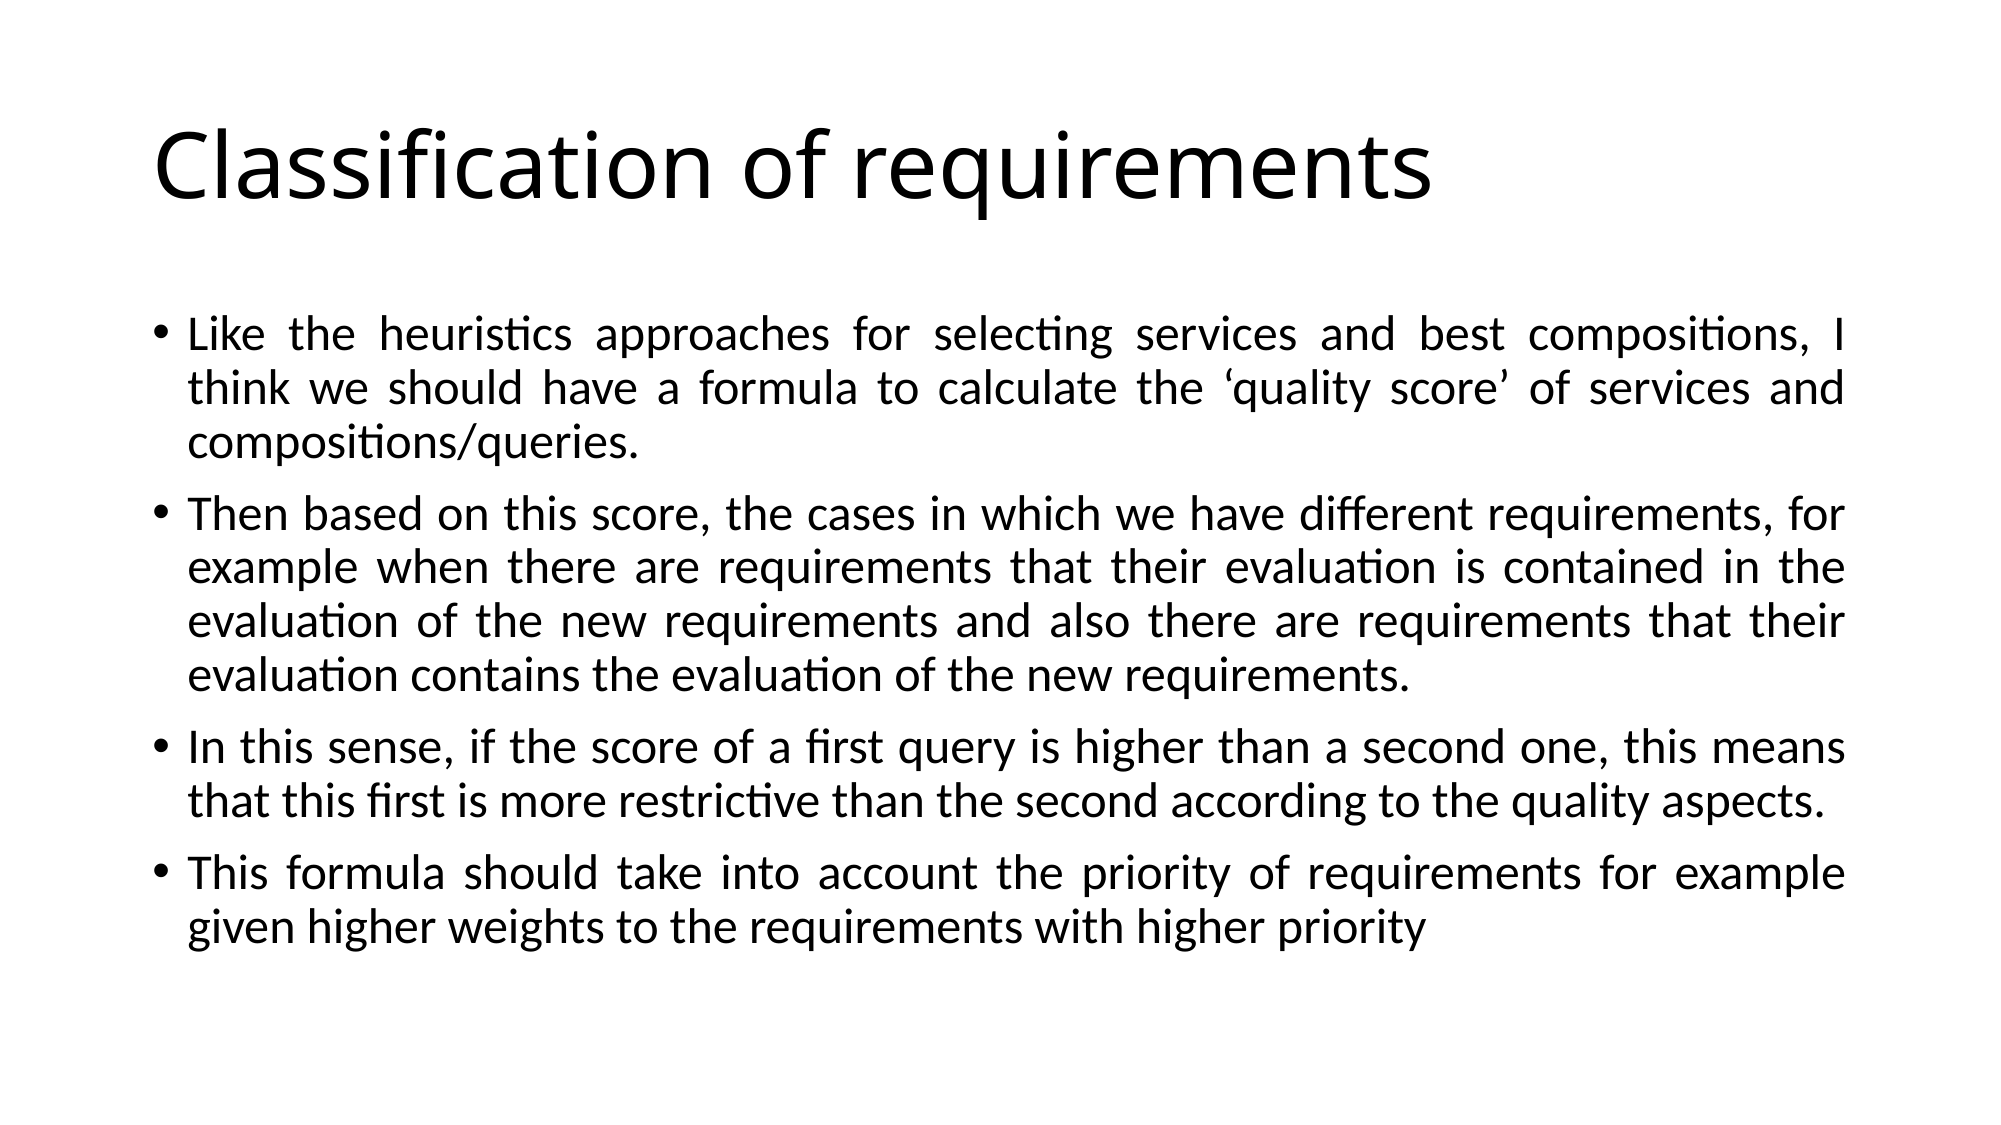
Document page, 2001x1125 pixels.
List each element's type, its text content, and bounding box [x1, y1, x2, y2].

text_box Like the heuristics approaches for selecting services and best compositions, I think we should have a formula to calculate the ‘quality score’ of services and compositions/queries. Then based on this score, the cases in which we have different requirements, for example when there are requirements that their evaluation is contained in the evaluation of the new requirements and also there are requirements that their evaluation contains the evaluation of the new requirements. In this sense, if the score of a first query is higher than a second one, this means that this first is more restrictive than the second according to the quality aspects. This formula should take into account the priority of requirements for example given higher weights to the requirements with higher priority [137, 299, 1863, 1002]
title Classification of requirements [137, 59, 1863, 278]
